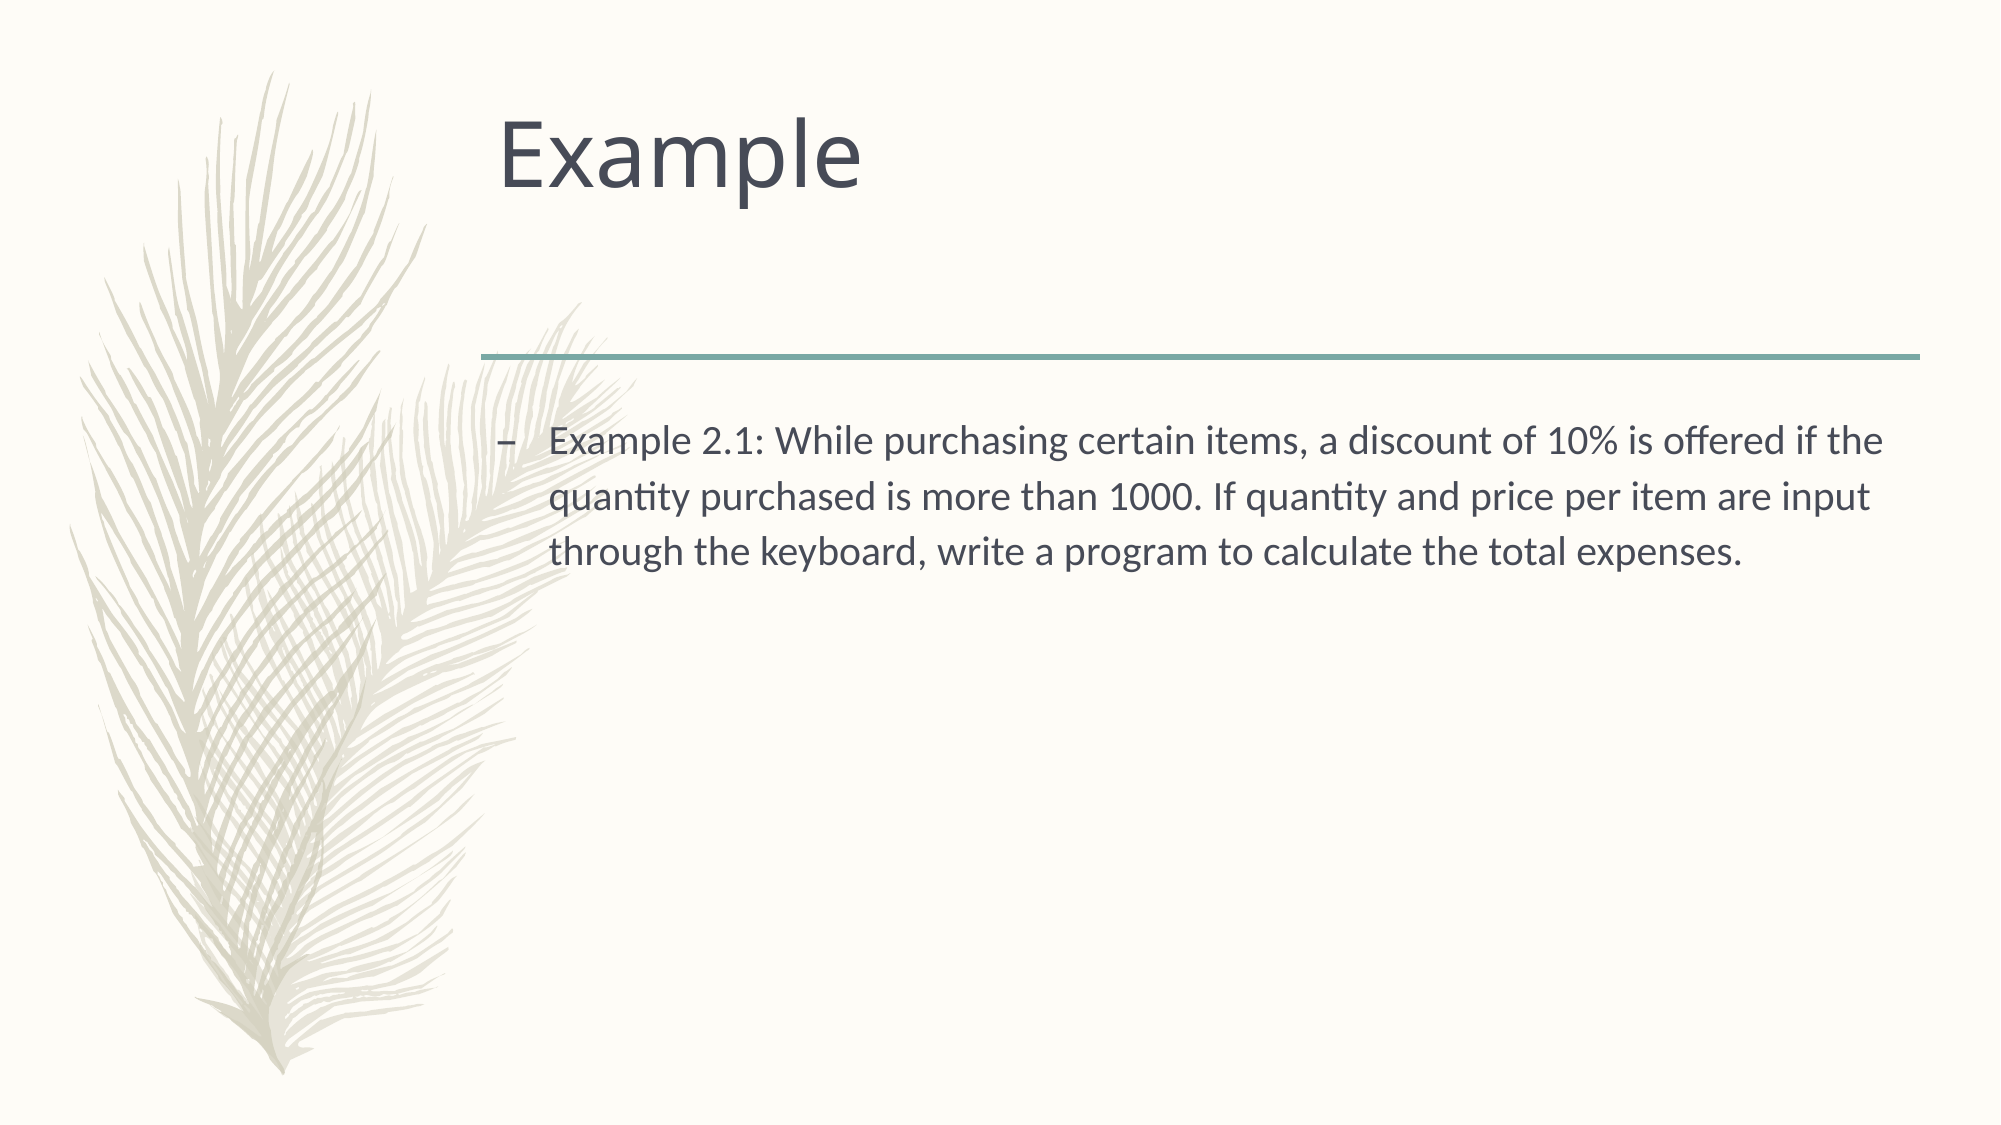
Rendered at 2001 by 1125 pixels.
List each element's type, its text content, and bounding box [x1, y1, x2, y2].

title Example [481, 93, 1920, 350]
list Example 2.1: While purchasing certain items, a discount of 10% is offered if the quantity purchased is more than 1000. If quantity and price per item are input through the keyboard, write a program to calculate the total expenses. [481, 399, 1920, 999]
